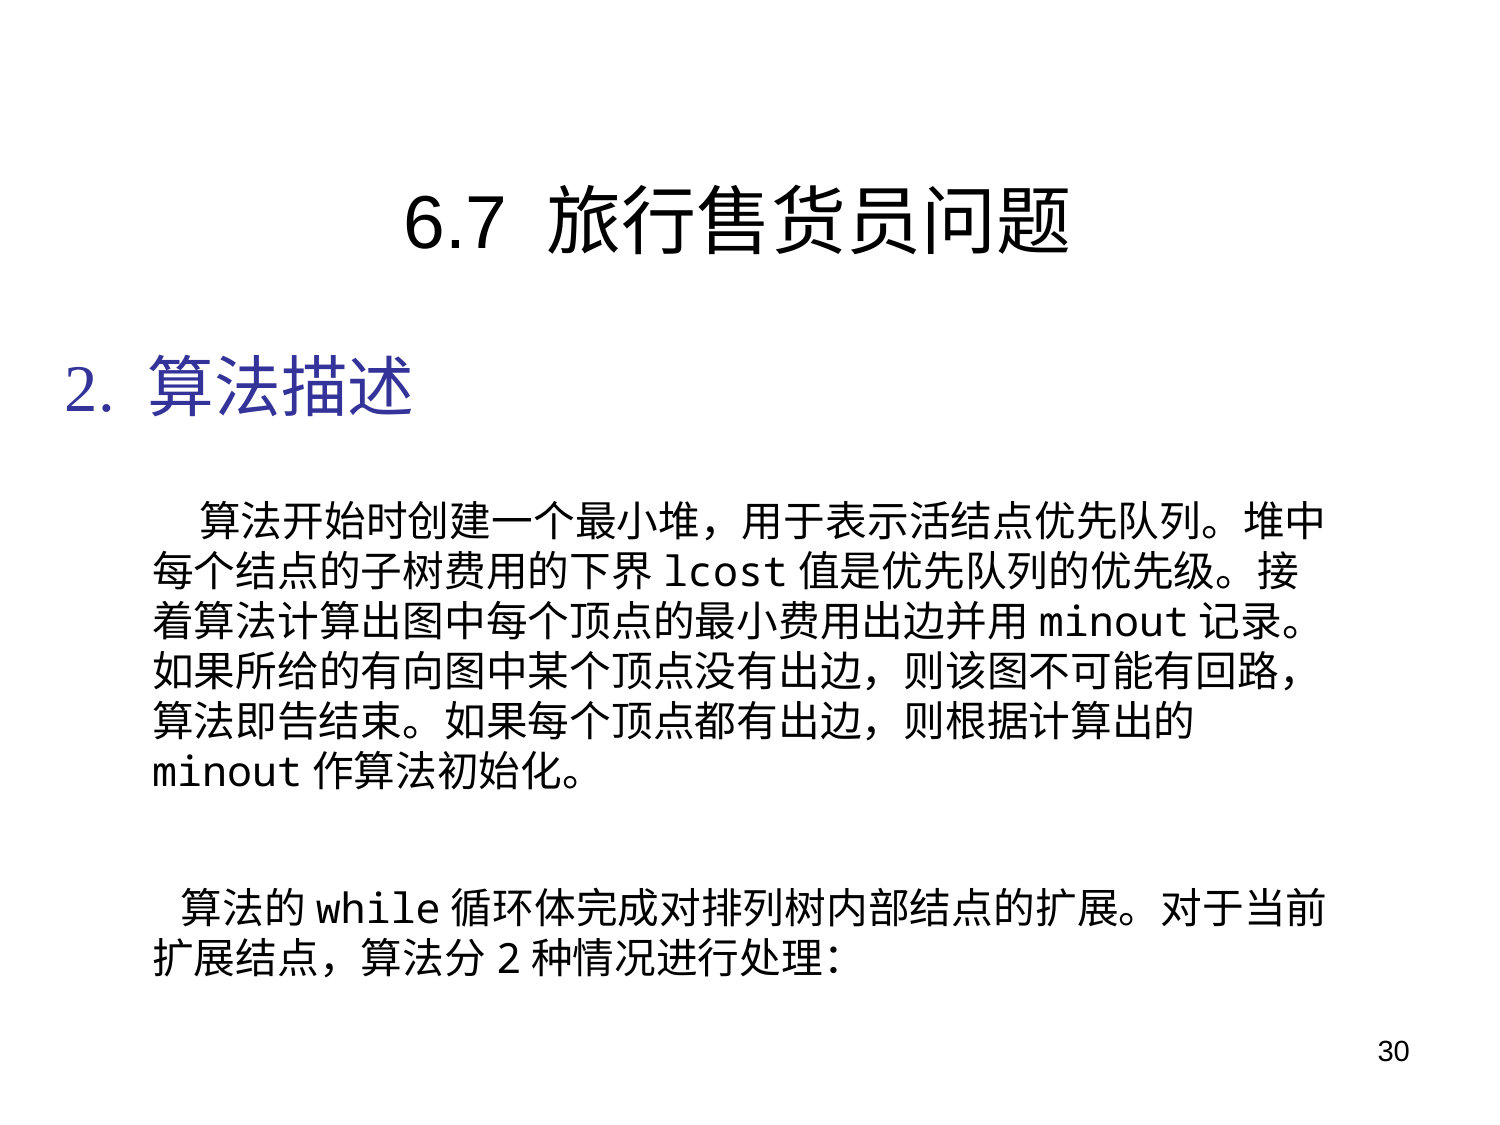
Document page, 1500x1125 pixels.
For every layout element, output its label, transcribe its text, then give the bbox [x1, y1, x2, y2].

slide_number 30 [1074, 1024, 1425, 1103]
title 6.7 旅行售货员问题 [87, 125, 1388, 313]
text_box 算法开始时创建一个最小堆，用于表示活结点优先队列。堆中每个结点的子树费用的下界lcost值是优先队列的优先级。接着算法计算出图中每个顶点的最小费用出边并用minout记录。如果所给的有向图中某个顶点没有出边，则该图不可能有回路，算法即告结束。如果每个顶点都有出边，则根据计算出的minout作算法初始化。 [137, 487, 1350, 803]
text_box 2. 算法描述 [49, 337, 1025, 433]
text_box 算法的while循环体完成对排列树内部结点的扩展。对于当前扩展结点，算法分2种情况进行处理： [137, 874, 1350, 990]
